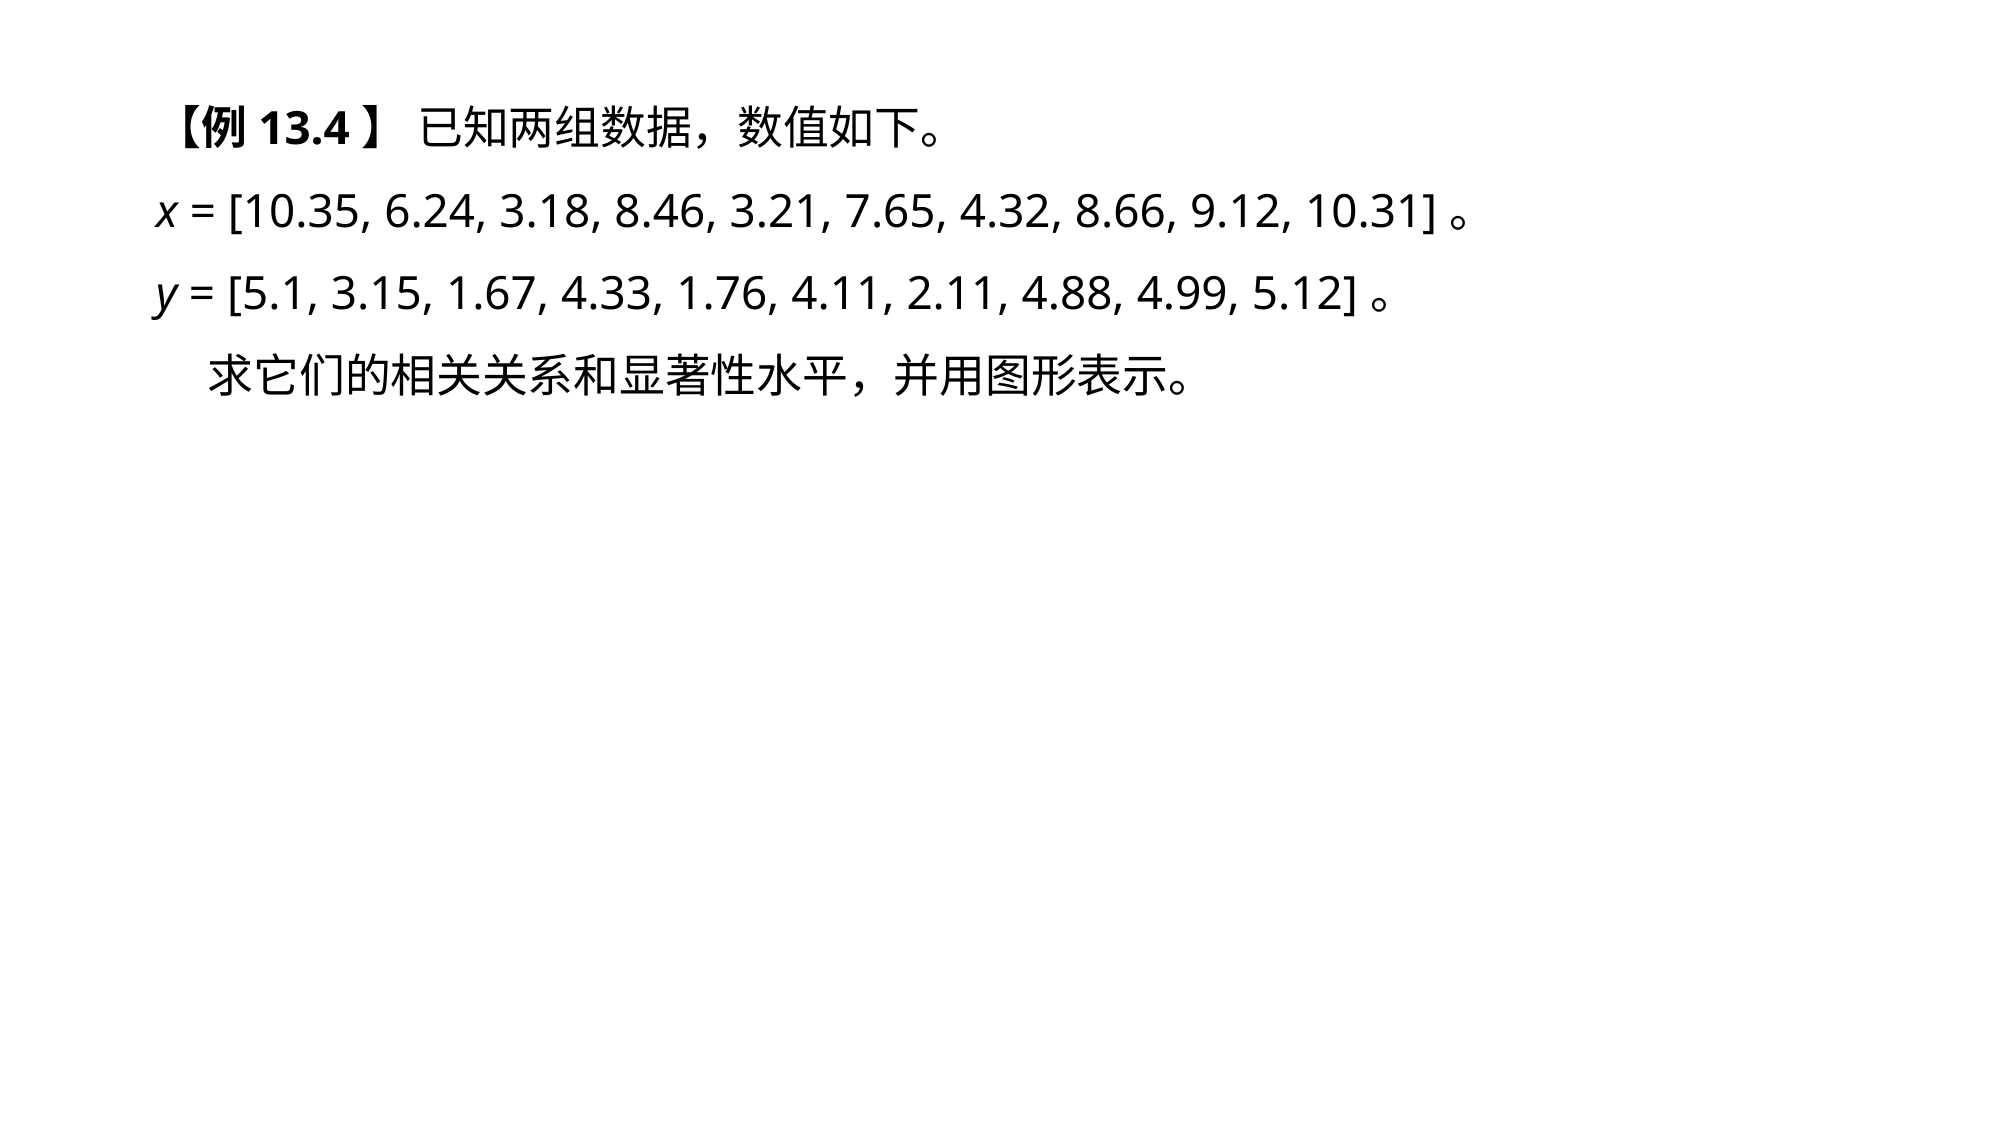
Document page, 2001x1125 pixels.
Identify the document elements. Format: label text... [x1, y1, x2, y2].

text_box 【例13.4】 已知两组数据，数值如下。 x = [10.35, 6.24, 3.18, 8.46, 3.21, 7.65, 4.32, 8.66, 9.12, 10.31]。 y = [5.1, 3.15, 1.67, 4.33, 1.76, 4.11, 2.11, 4.88, 4.99, 5.12]。 求它们的相关关系和显著性水平，并用图形表示。 [141, 64, 1826, 409]
